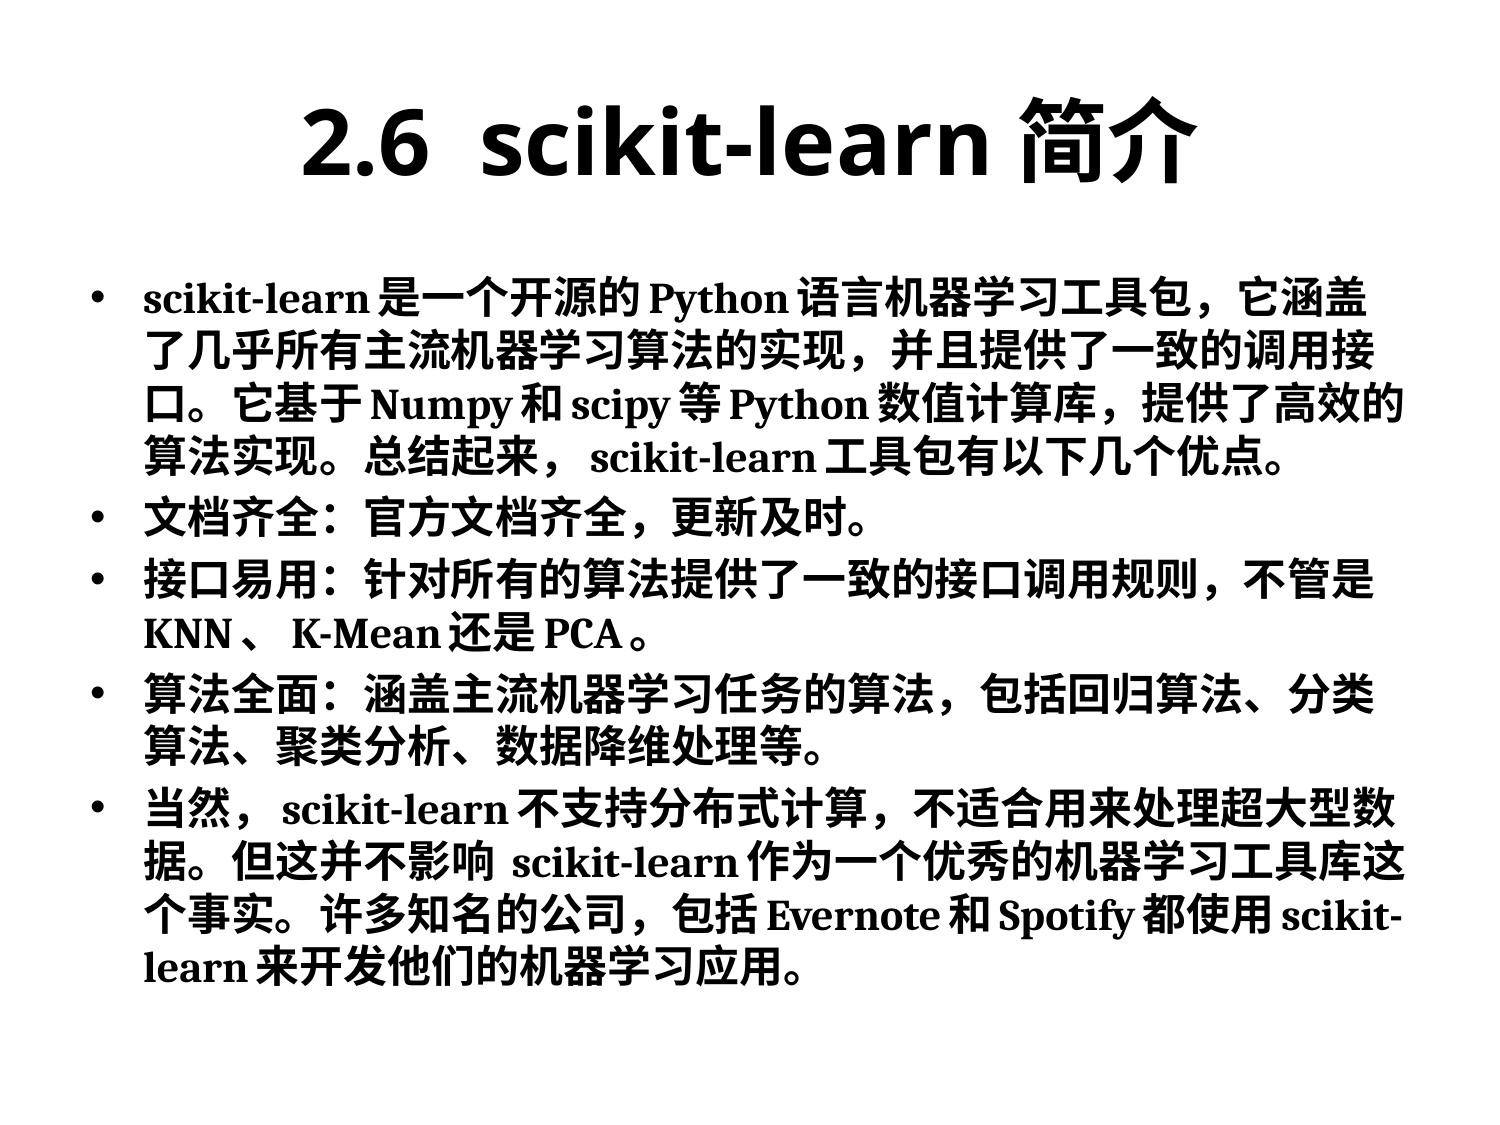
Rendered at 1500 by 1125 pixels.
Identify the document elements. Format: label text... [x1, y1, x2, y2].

list scikit-learn是一个开源的Python语言机器学习工具包，它涵盖了几乎所有主流机器学习算法的实现，并且提供了一致的调用接口。它基于Numpy和scipy等Python数值计算库，提供了高效的算法实现。总结起来，scikit-learn工具包有以下几个优点。 文档齐全：官方文档齐全，更新及时。 接口易用：针对所有的算法提供了一致的接口调用规则，不管是KNN、K-Mean还是PCA。 算法全面：涵盖主流机器学习任务的算法，包括回归算法、分类算法、聚类分析、数据降维处理等。 当然，scikit-learn不支持分布式计算，不适合用来处理超大型数据。但这并不影响 scikit-learn作为一个优秀的机器学习工具库这个事实。许多知名的公司，包括Evernote和Spotify都使用scikit-learn来开发他们的机器学习应用。 [75, 262, 1425, 1005]
title 2.6 scikit-learn简介 [75, 45, 1425, 233]
